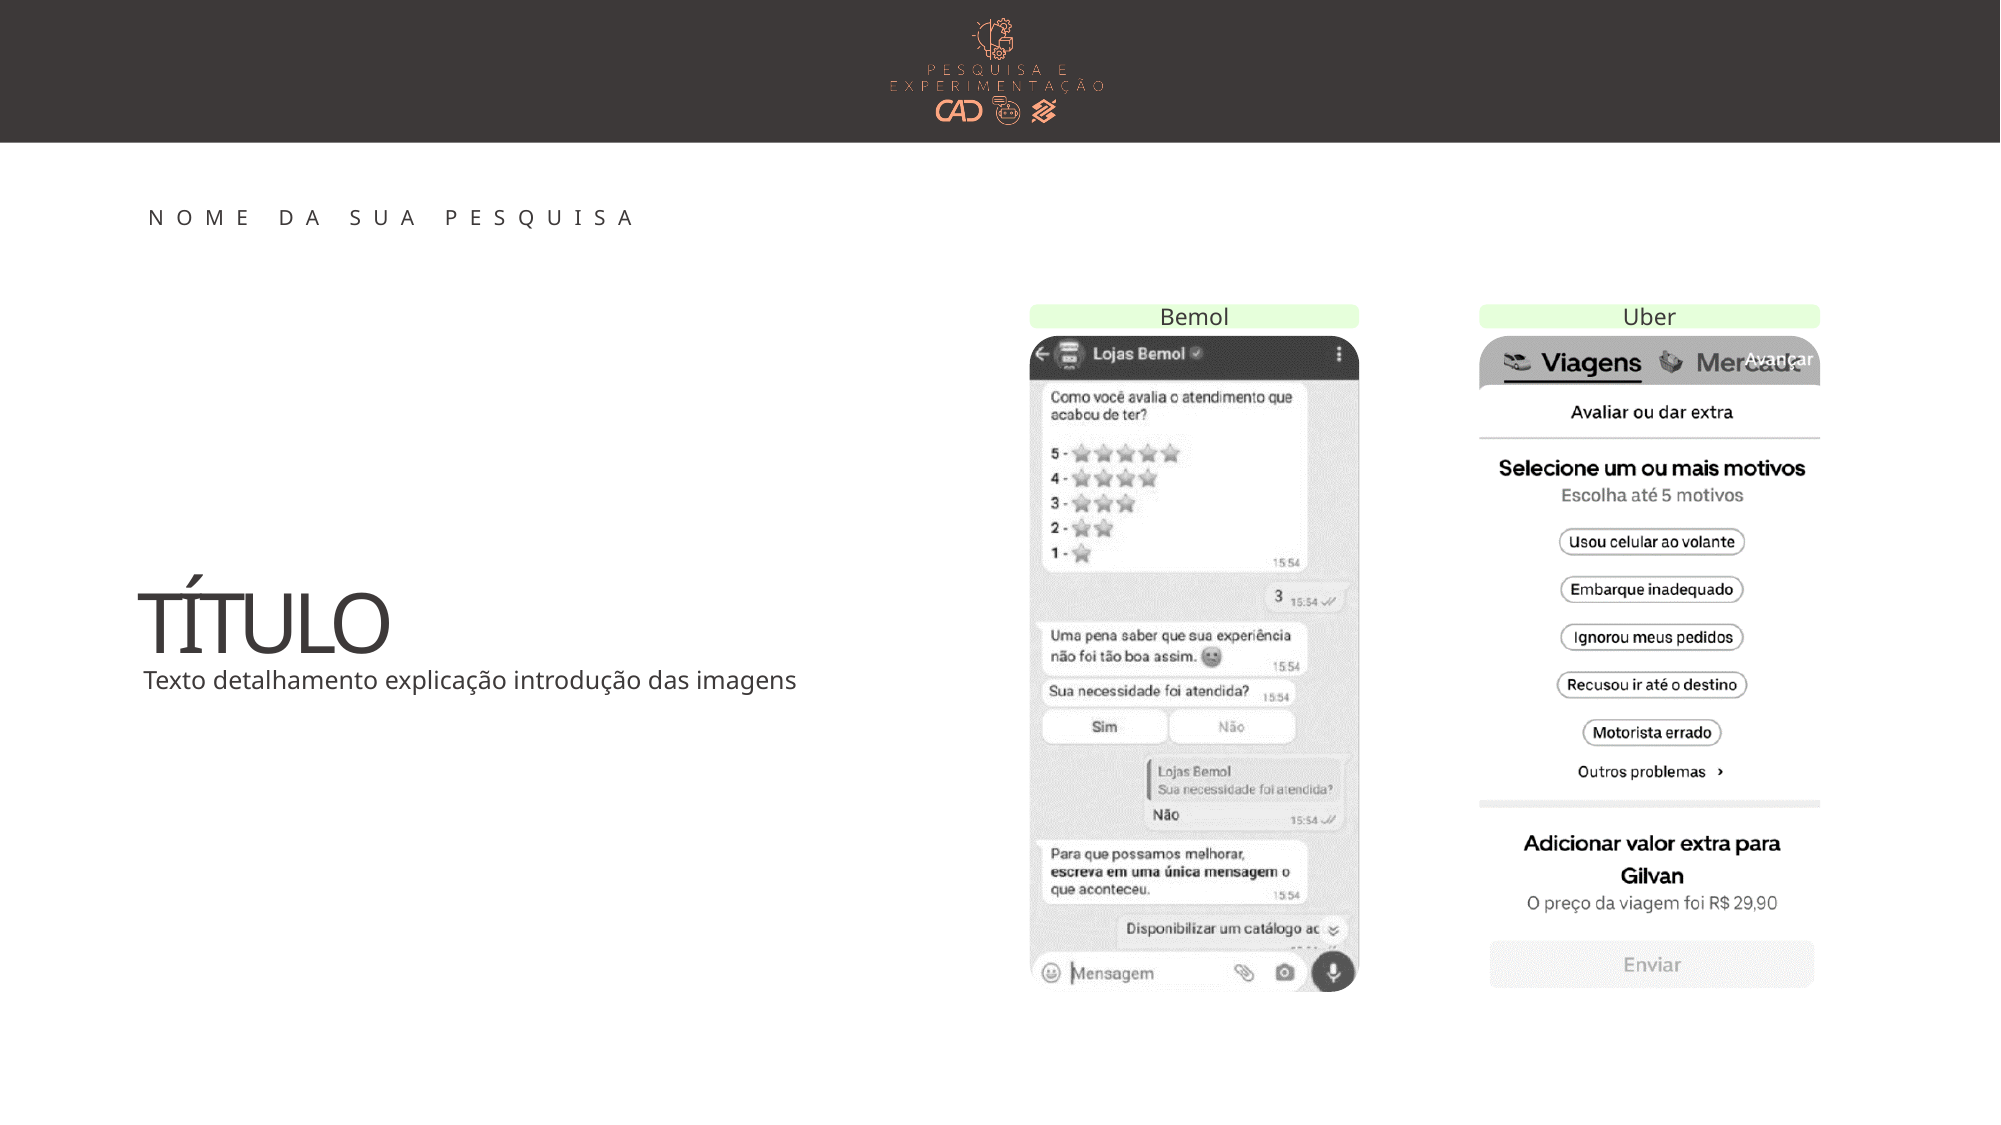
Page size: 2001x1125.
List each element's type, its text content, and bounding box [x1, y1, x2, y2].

picture [1029, 335, 1360, 993]
text_box TÍTULO [122, 562, 581, 678]
text_box Uber [1477, 302, 1822, 330]
picture [1478, 335, 1821, 993]
text_box NOME DA SUA PESQUISA [133, 197, 647, 238]
text_box Texto detalhamento explicação introdução das imagens [128, 657, 983, 702]
picture [880, 18, 1120, 126]
text_box [0, 0, 2000, 144]
text_box Bemol [1028, 302, 1361, 330]
